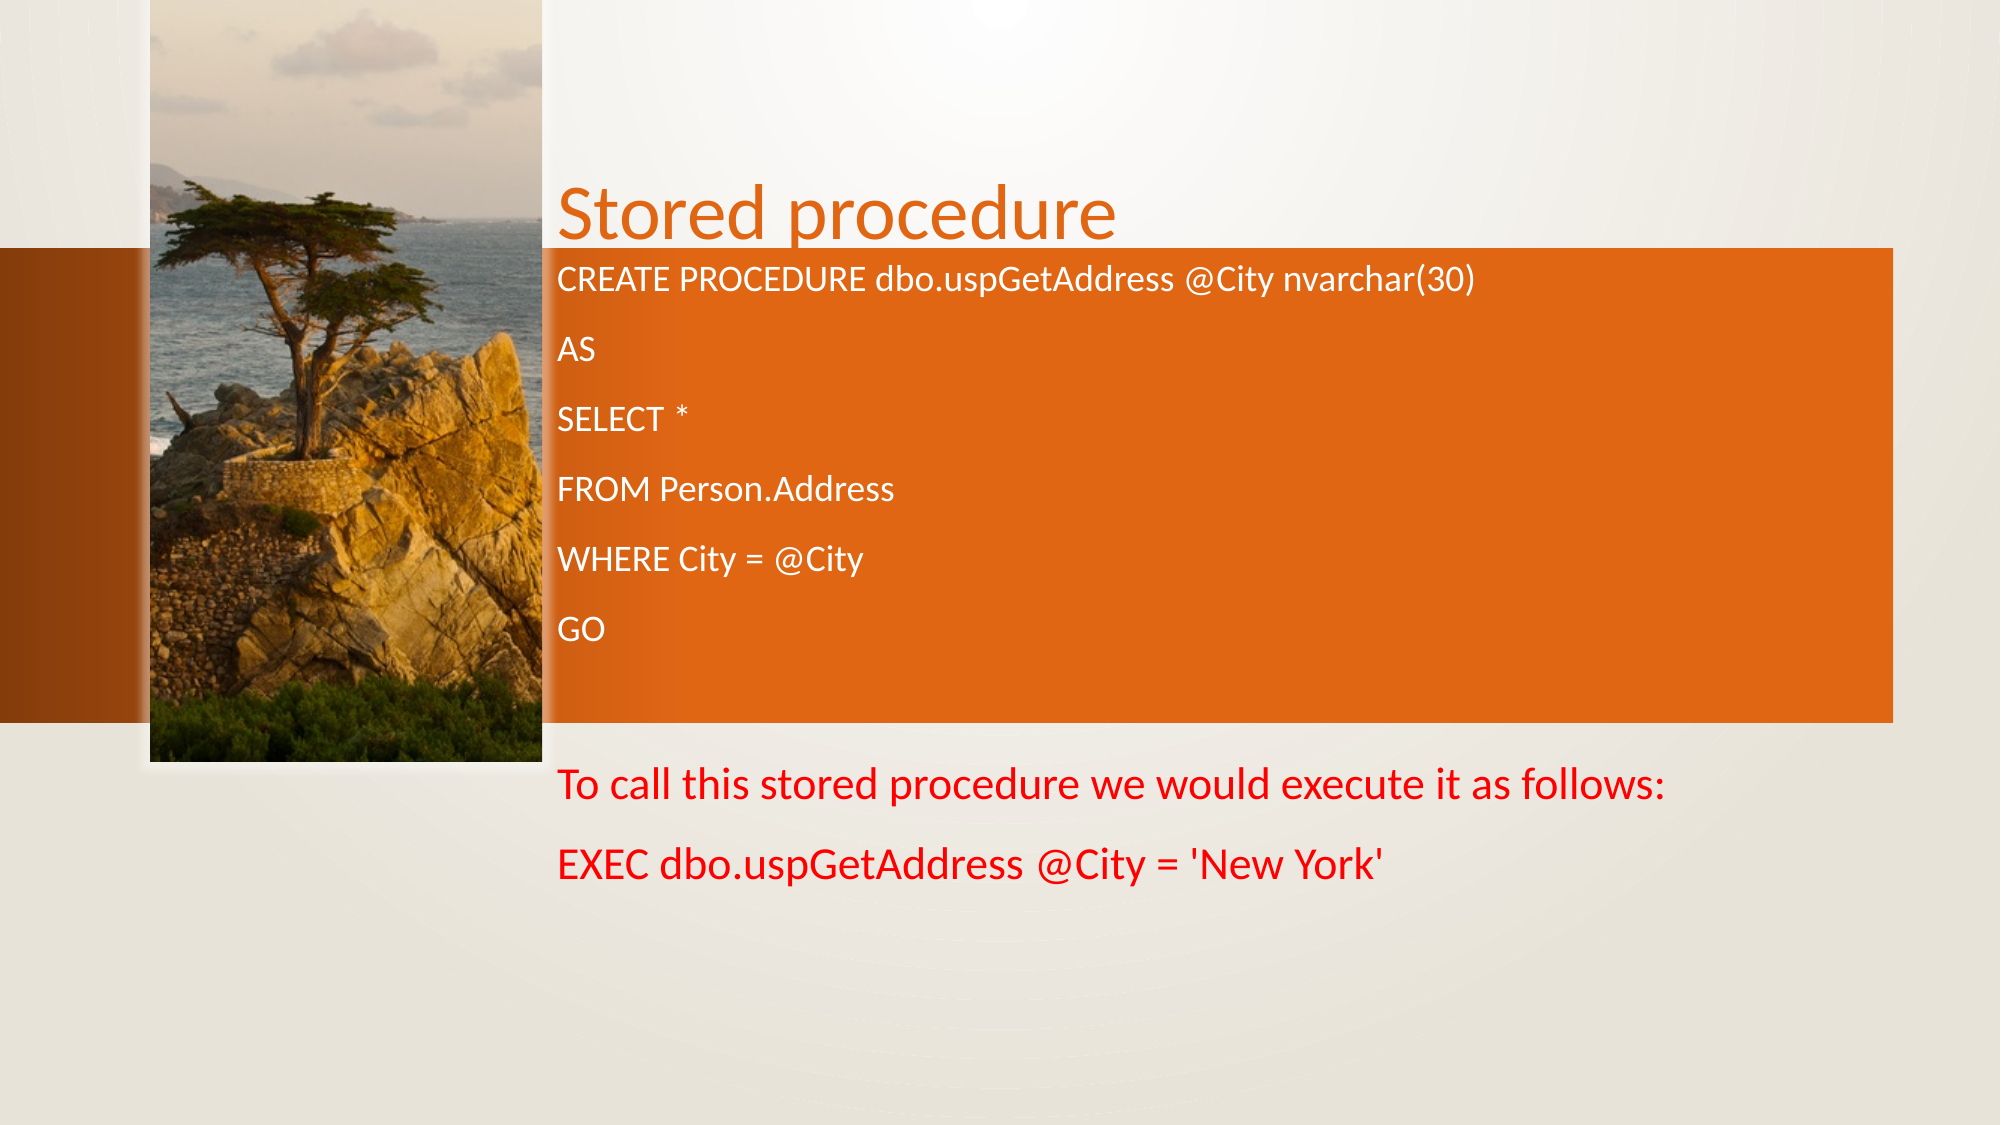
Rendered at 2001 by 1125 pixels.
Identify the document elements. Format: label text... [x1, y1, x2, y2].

picture [149, 0, 543, 762]
list CREATE PROCEDURE dbo.uspGetAddress @City nvarchar(30) AS SELECT * FROM Person.Address WHERE City = @City GO To call this stored procedure we would execute it as follows: EXEC dbo.uspGetAddress @City = 'New York' [556, 246, 1890, 718]
title Stored procedure [556, 164, 1780, 246]
